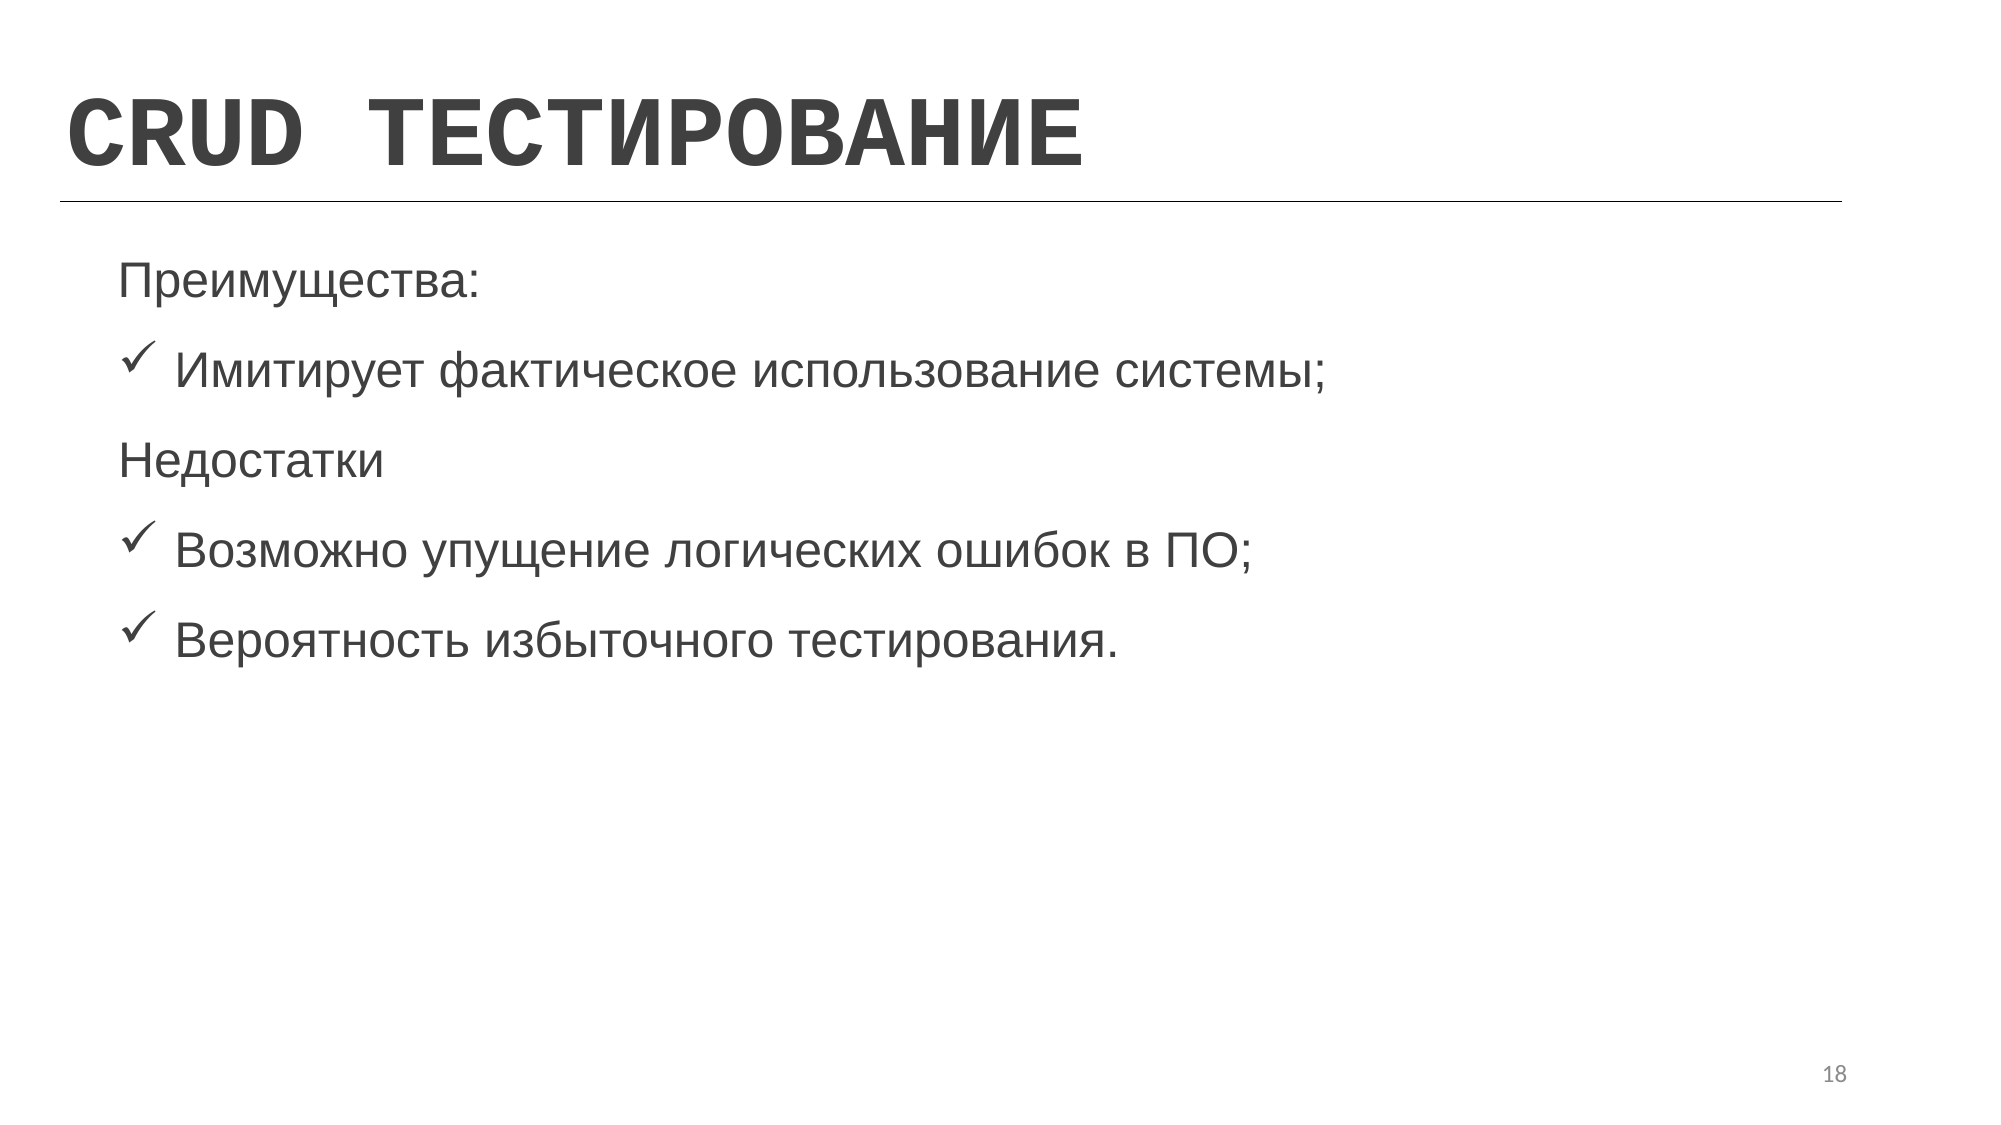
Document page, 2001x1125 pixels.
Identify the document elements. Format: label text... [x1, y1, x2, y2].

text_box Преимущества: Имитирует фактическое использование системы; Недостатки Возможно упущение логических ошибок в ПО; Вероятность избыточного тестирования. [47, 239, 1896, 675]
slide_number 18 [1412, 1042, 1863, 1103]
text_box CRUD ТЕСТИРОВАНИЕ [51, 58, 1101, 193]
